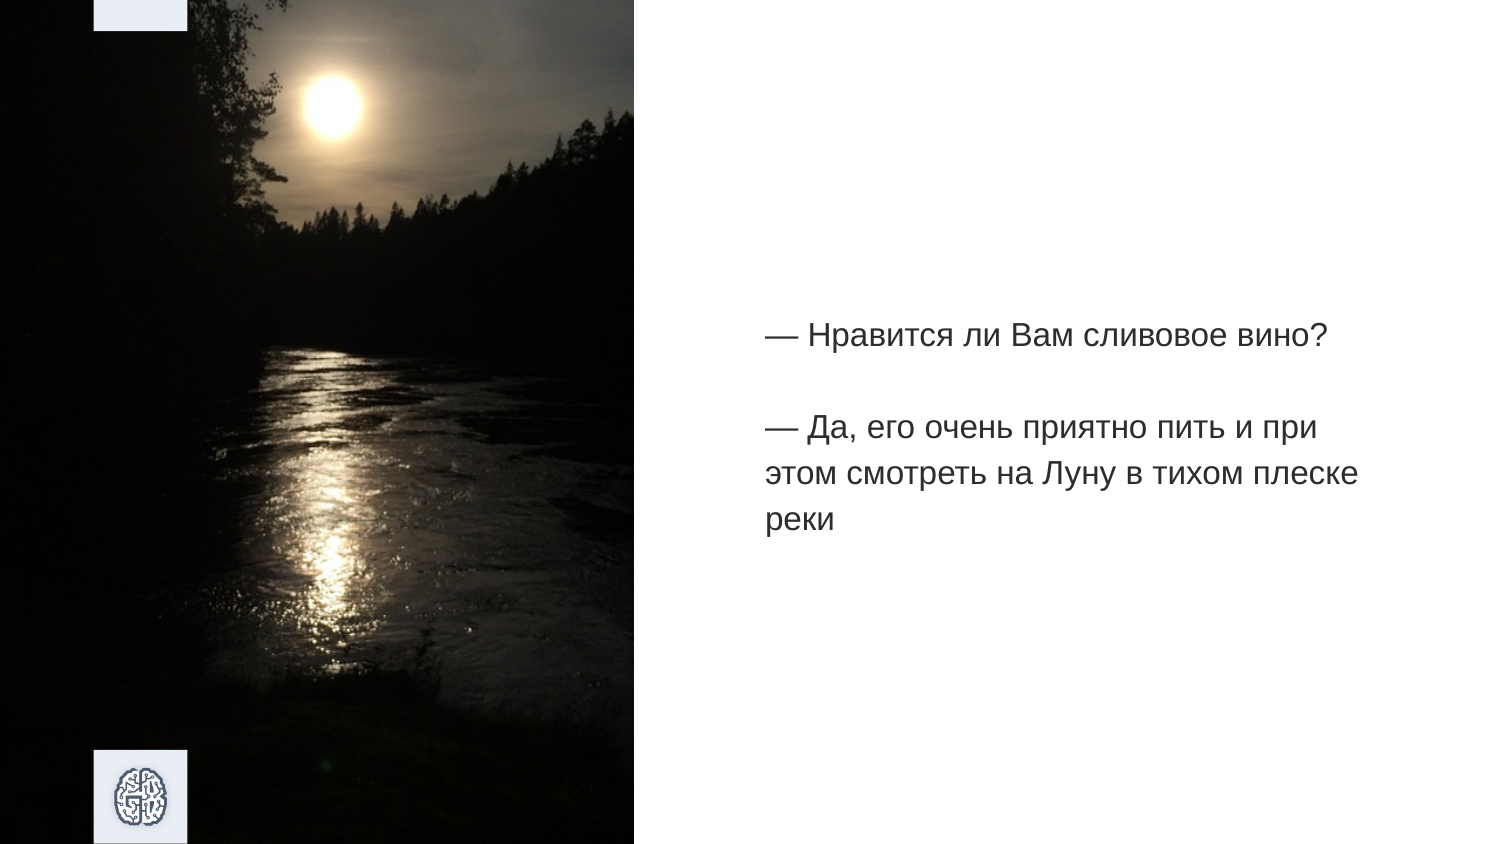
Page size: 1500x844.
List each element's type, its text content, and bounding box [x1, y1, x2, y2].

title — Нравится ли Вам сливовое вино? — Да, его очень приятно пить и при этом смотреть на Луну в тихом плеске реки [750, 93, 1406, 750]
picture [0, 0, 634, 844]
